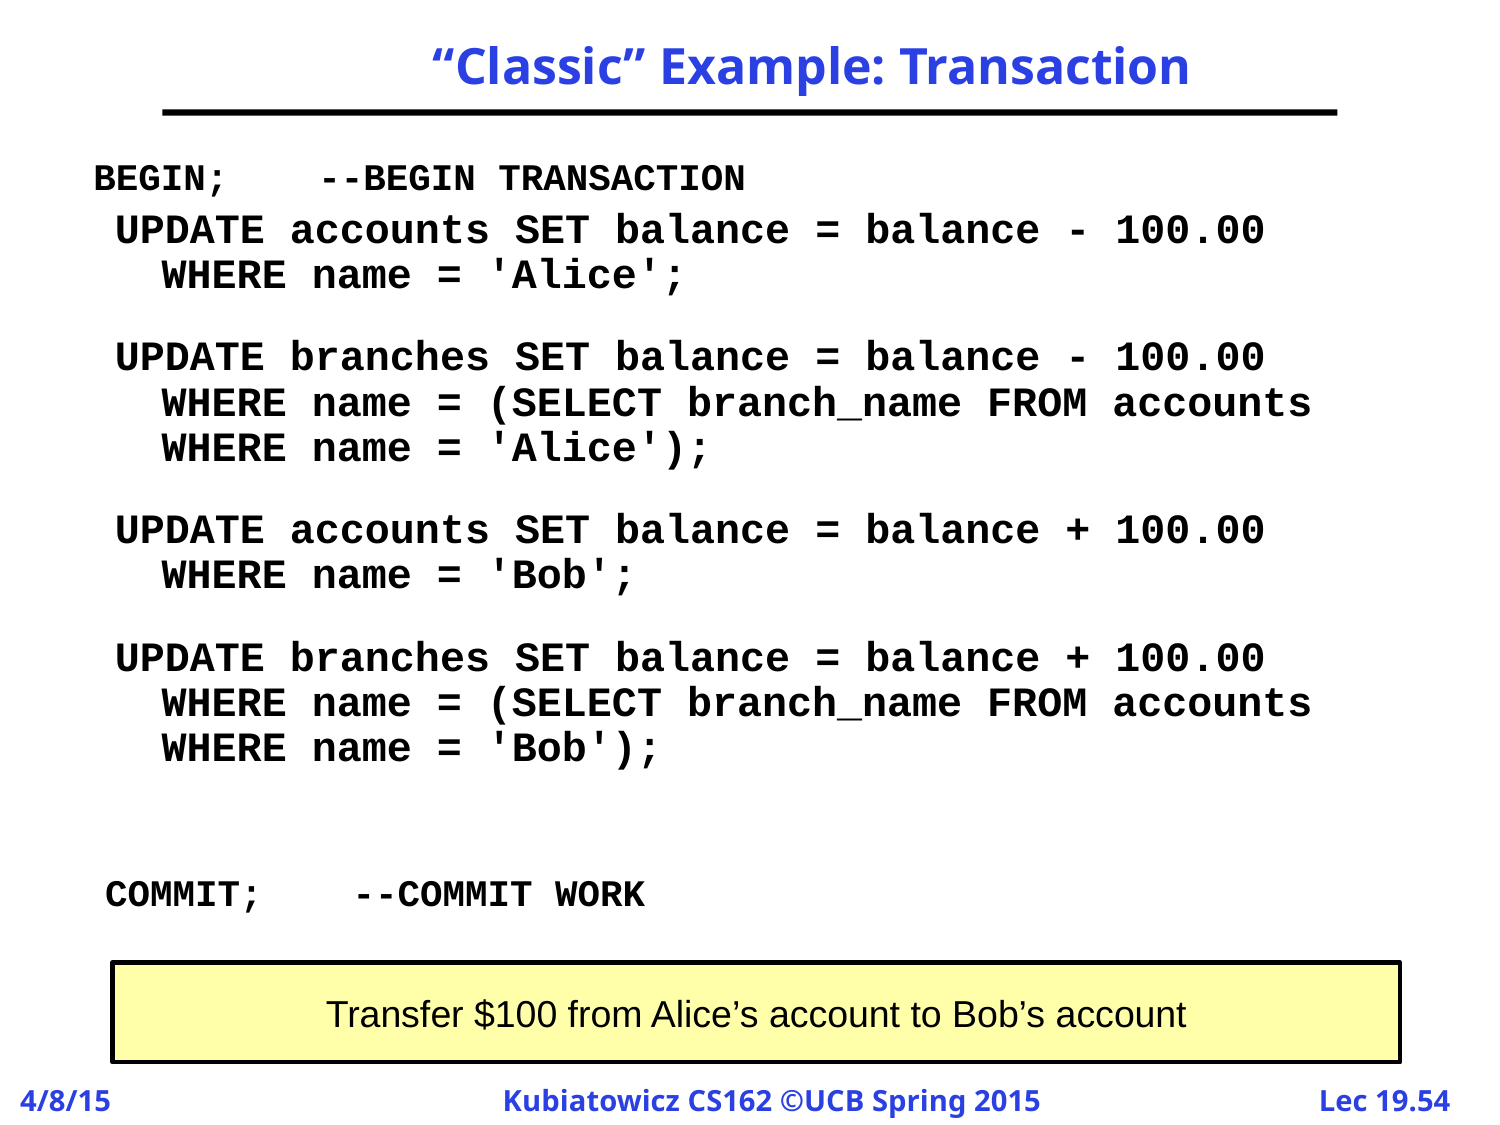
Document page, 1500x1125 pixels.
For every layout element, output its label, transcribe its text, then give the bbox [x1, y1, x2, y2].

text_box Transfer $100 from Alice’s account to Bob’s account [112, 962, 1400, 1063]
title “Classic” Example: Transaction [174, 0, 1450, 138]
text_box BEGIN; --BEGIN TRANSACTION [78, 145, 761, 206]
text_box COMMIT; --COMMIT WORK [90, 861, 661, 922]
list UPDATE accounts SET balance = balance - 100.00 WHERE name = 'Alice'; UPDATE branches SET balance = balance - 100.00 WHERE name = (SELECT branch_name FROM accounts WHERE name = 'Alice'); UPDATE accounts SET balance = balance + 100.00 WHERE name = 'Bob'; UPDATE branches SET balance = balance + 100.00 WHERE name = (SELECT branch_name FROM accounts WHERE name = 'Bob'); [99, 200, 1388, 950]
footer [103, 1058, 579, 1125]
